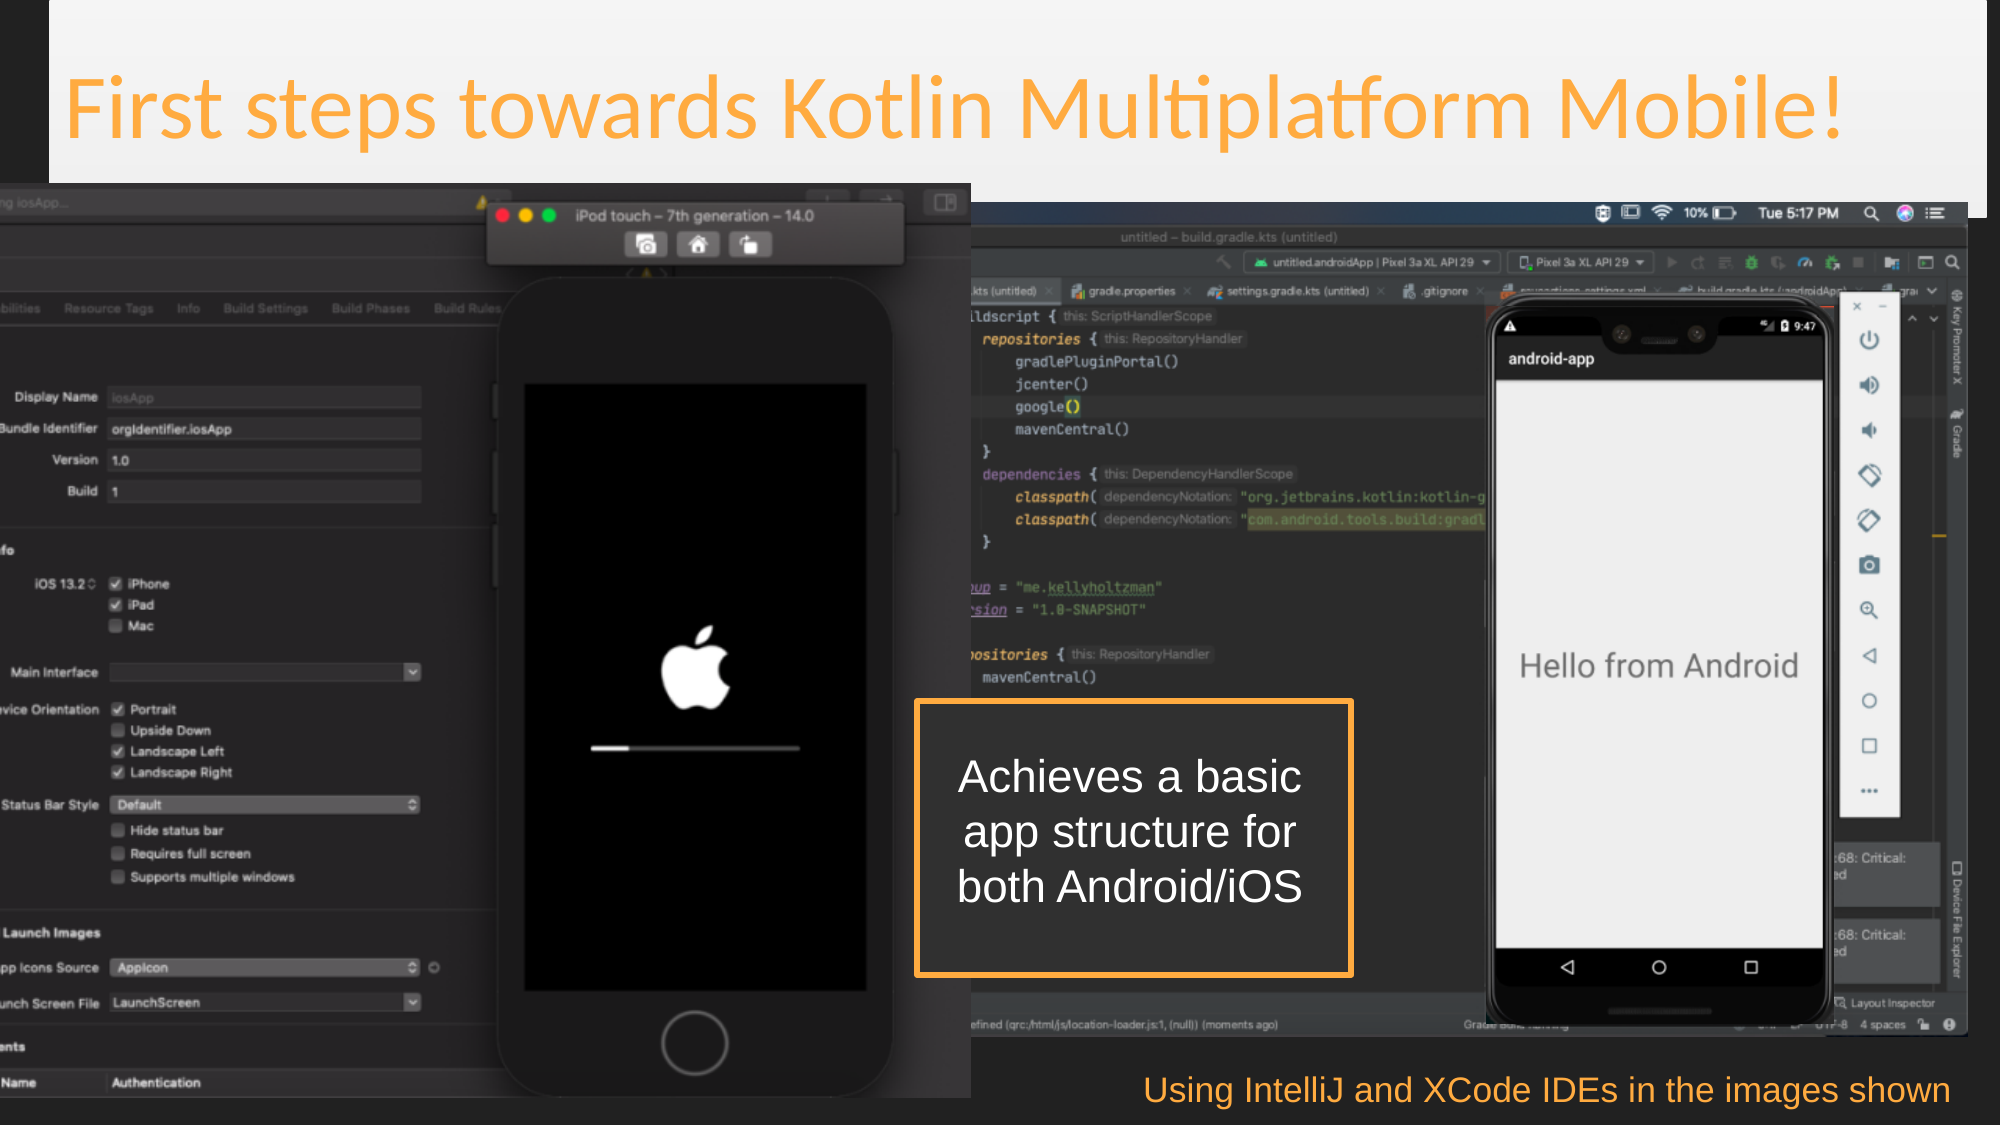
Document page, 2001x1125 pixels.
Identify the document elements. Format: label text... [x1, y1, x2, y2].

text_box Using IntelliJ and XCode IDEs in the images shown [997, 1052, 1968, 1125]
title First steps towards Kotlin Multiplatform Mobile! [49, 0, 1987, 218]
picture [0, 183, 1968, 1098]
